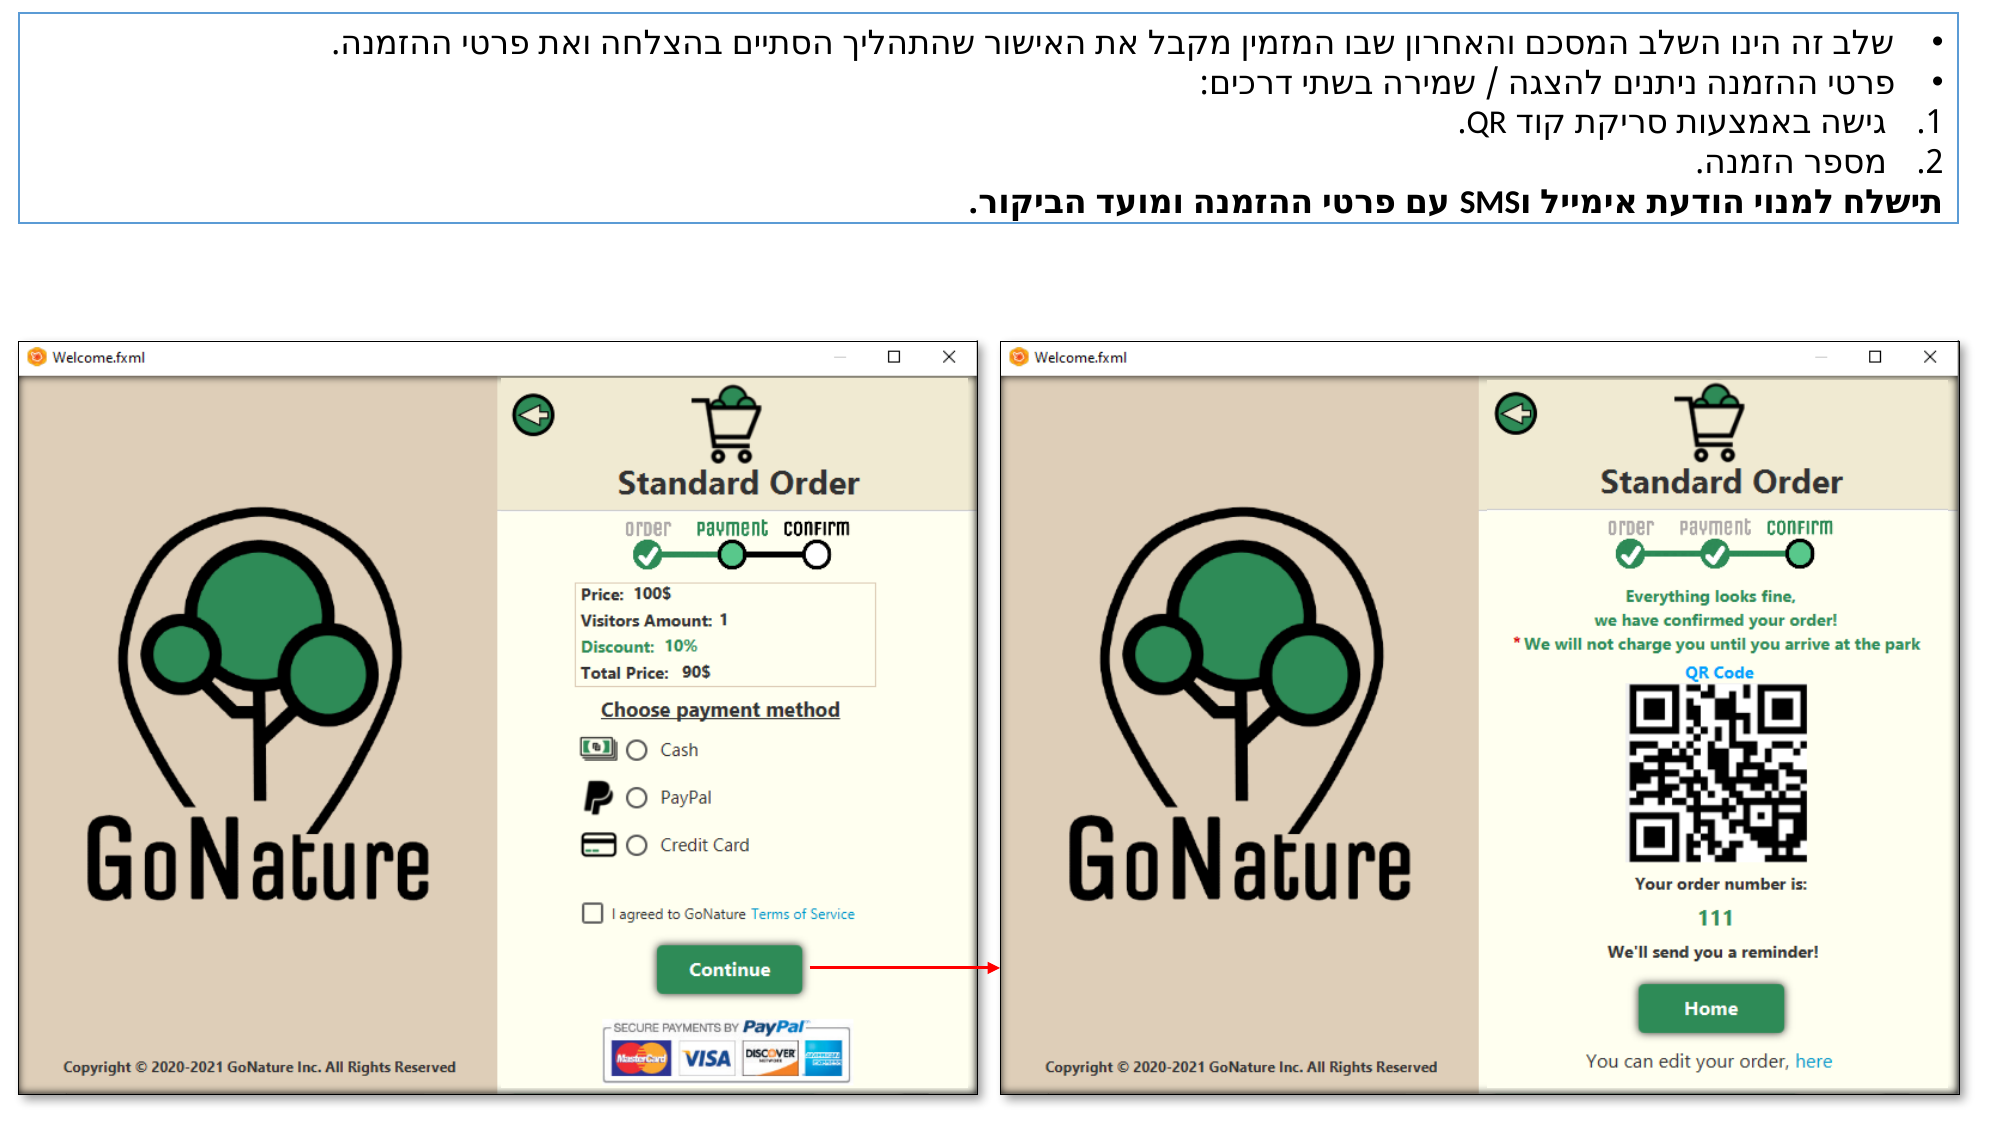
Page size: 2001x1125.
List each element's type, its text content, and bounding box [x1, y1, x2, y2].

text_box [18, 340, 978, 1095]
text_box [1000, 340, 1959, 1095]
text_box שלב זה הינו השלב המסכם והאחרון שבו המזמין מקבל את האישור שהתהליך הסתיים בהצלחה ואת פרטי ההזמנה. פרטי ההזמנה ניתנים להצגה / שמירה בשתי דרכים: גישה באמצעות סריקת קוד QR. מספר הזמנה. תישלח למנוי הודעת אימייל וSMS עם פרטי ההזמנה ומועד הביקור. [18, 12, 1959, 224]
